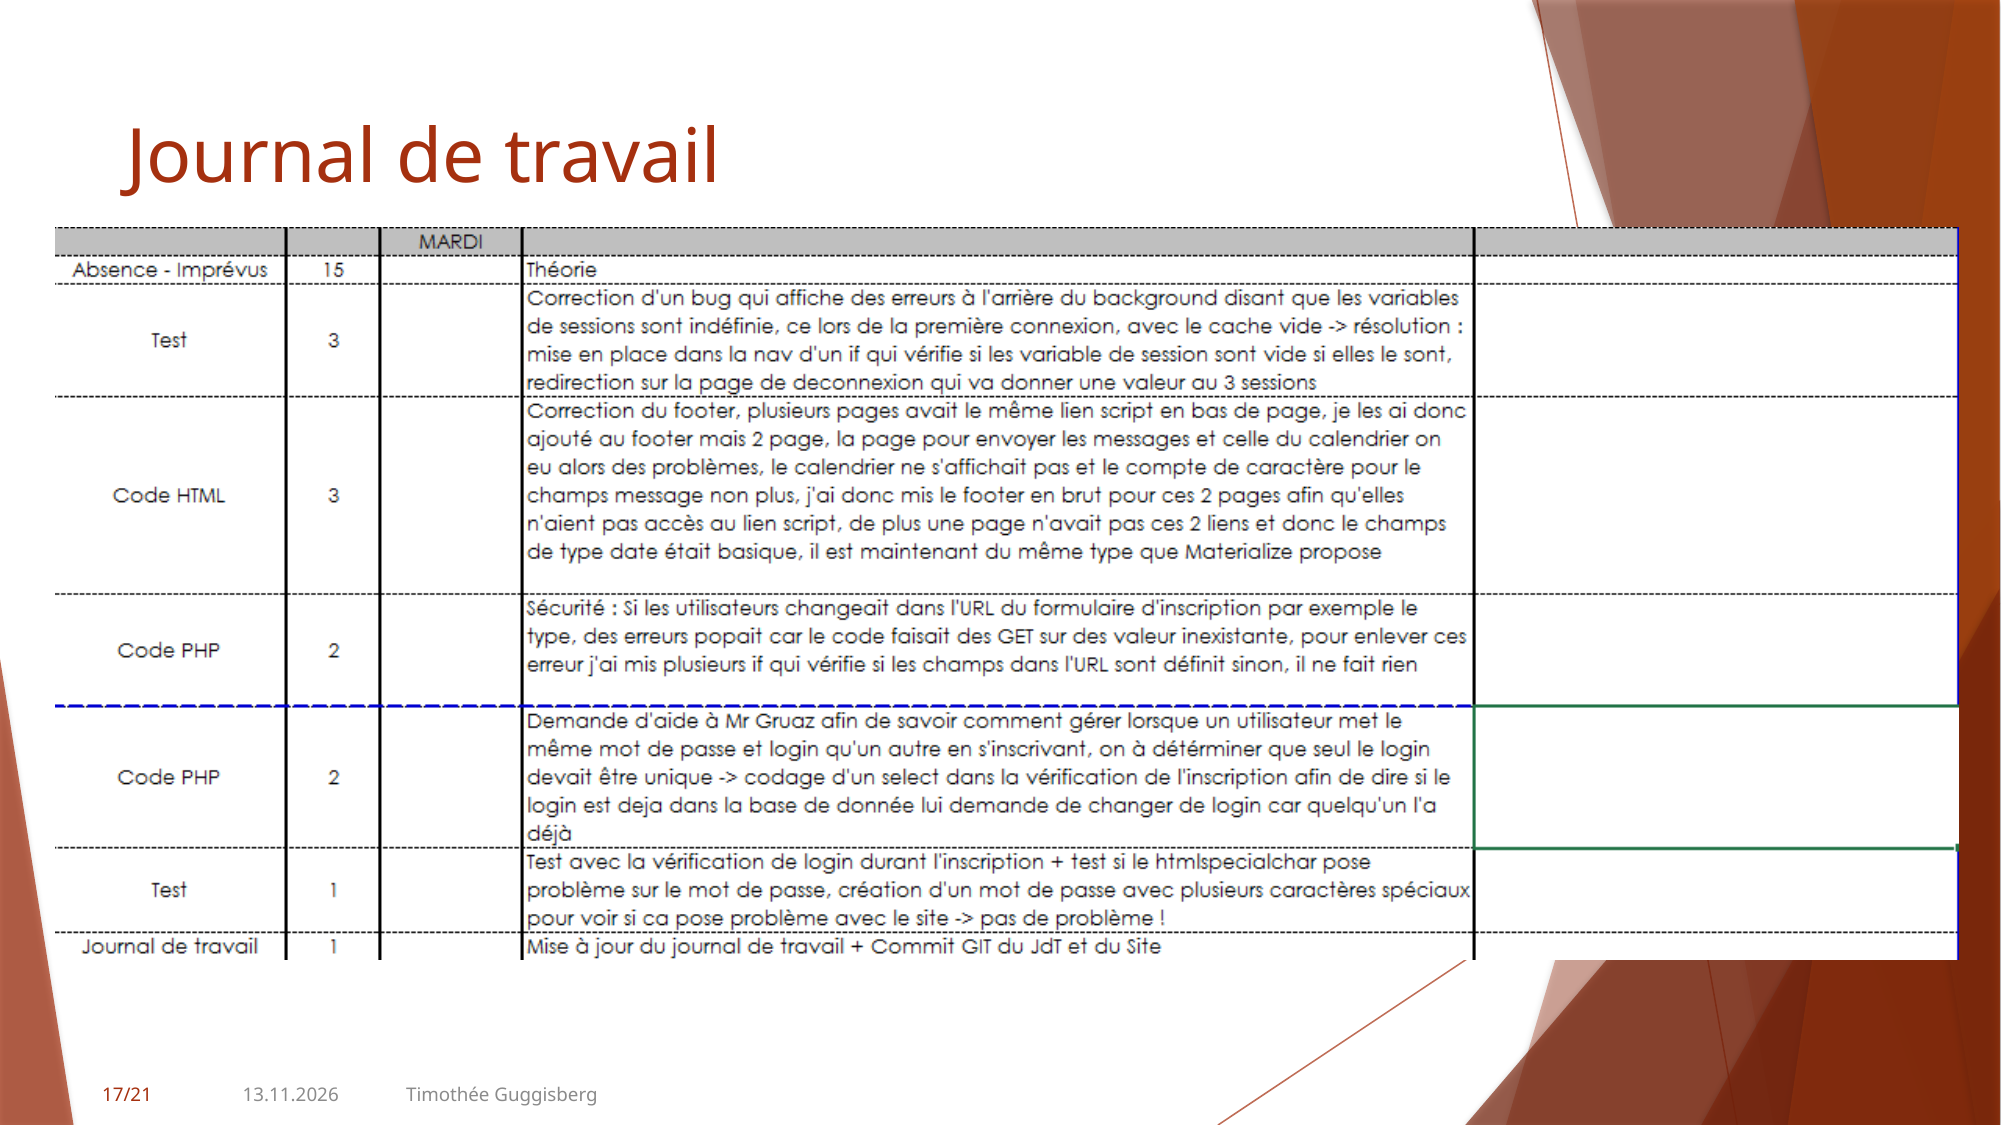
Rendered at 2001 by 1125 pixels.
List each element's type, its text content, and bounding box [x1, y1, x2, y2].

footer Timothée Guggisberg [390, 1065, 1424, 1125]
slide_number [204, 1065, 354, 1125]
title Journal de travail [111, 99, 1522, 224]
slide_number 17/21 [55, 1065, 168, 1125]
picture [54, 227, 1959, 960]
